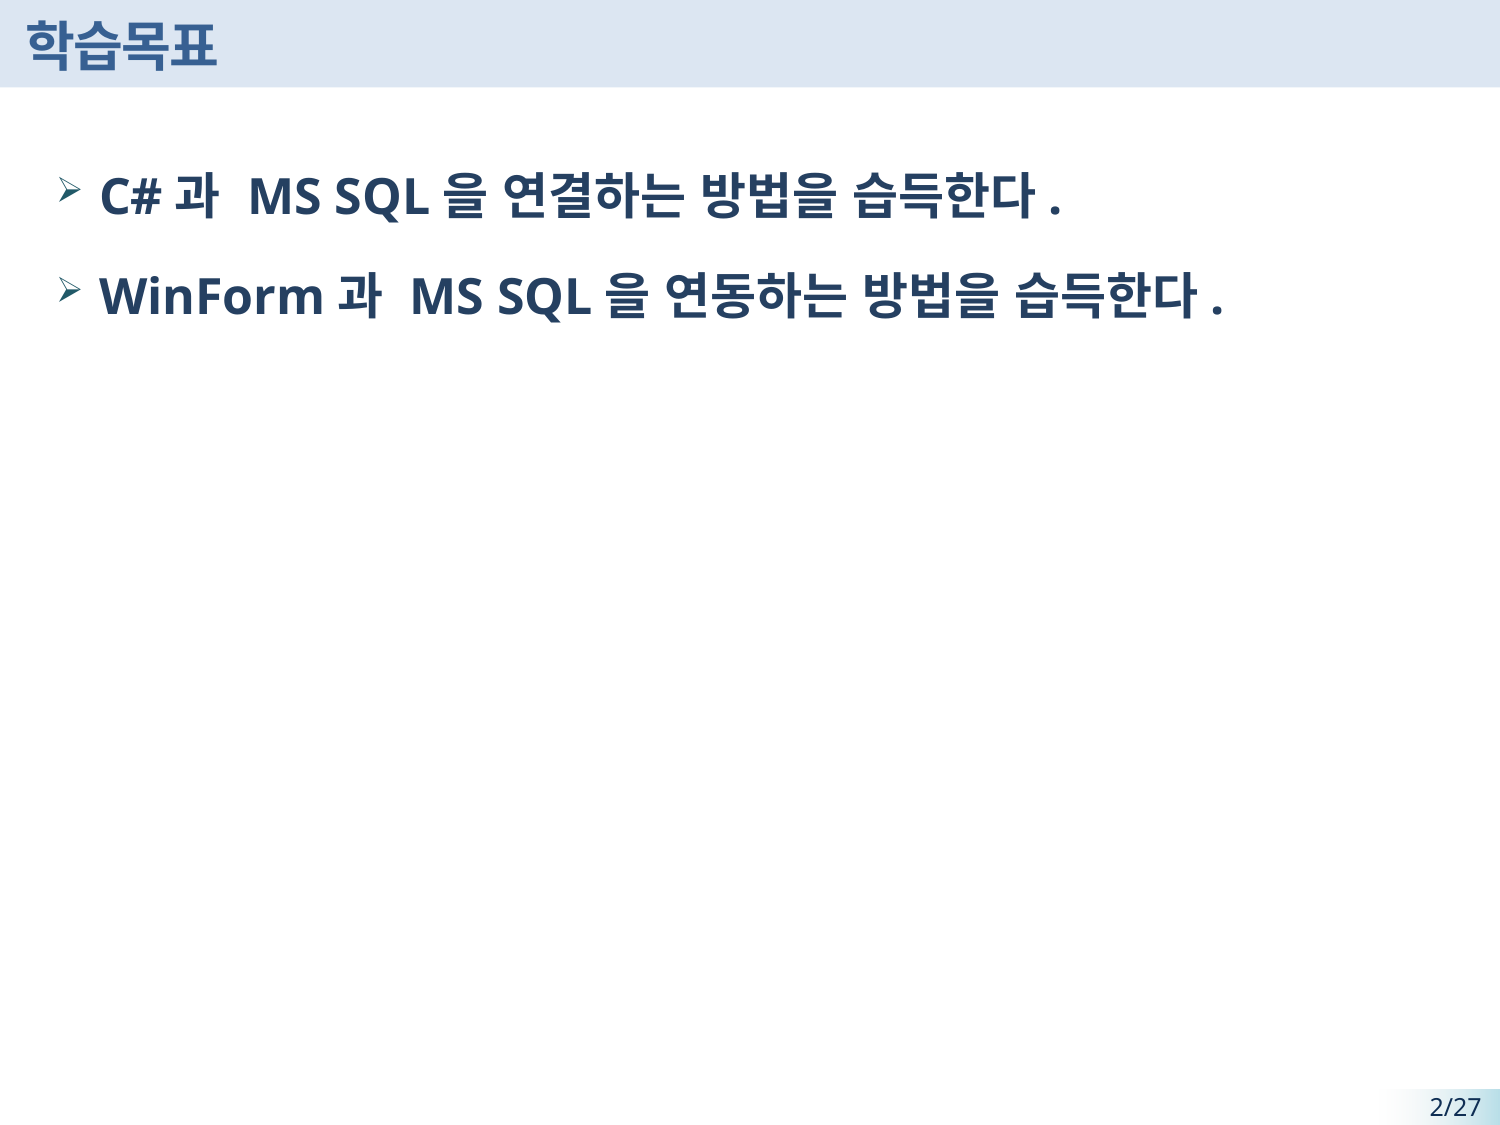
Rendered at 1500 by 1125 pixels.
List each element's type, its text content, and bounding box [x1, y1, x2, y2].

title 학습목표 [10, 5, 1288, 84]
list C#과 MS SQL을 연결하는 방법을 습득한다. WinForm과 MS SQL을 연동하는 방법을 습득한다. [10, 126, 1481, 1057]
